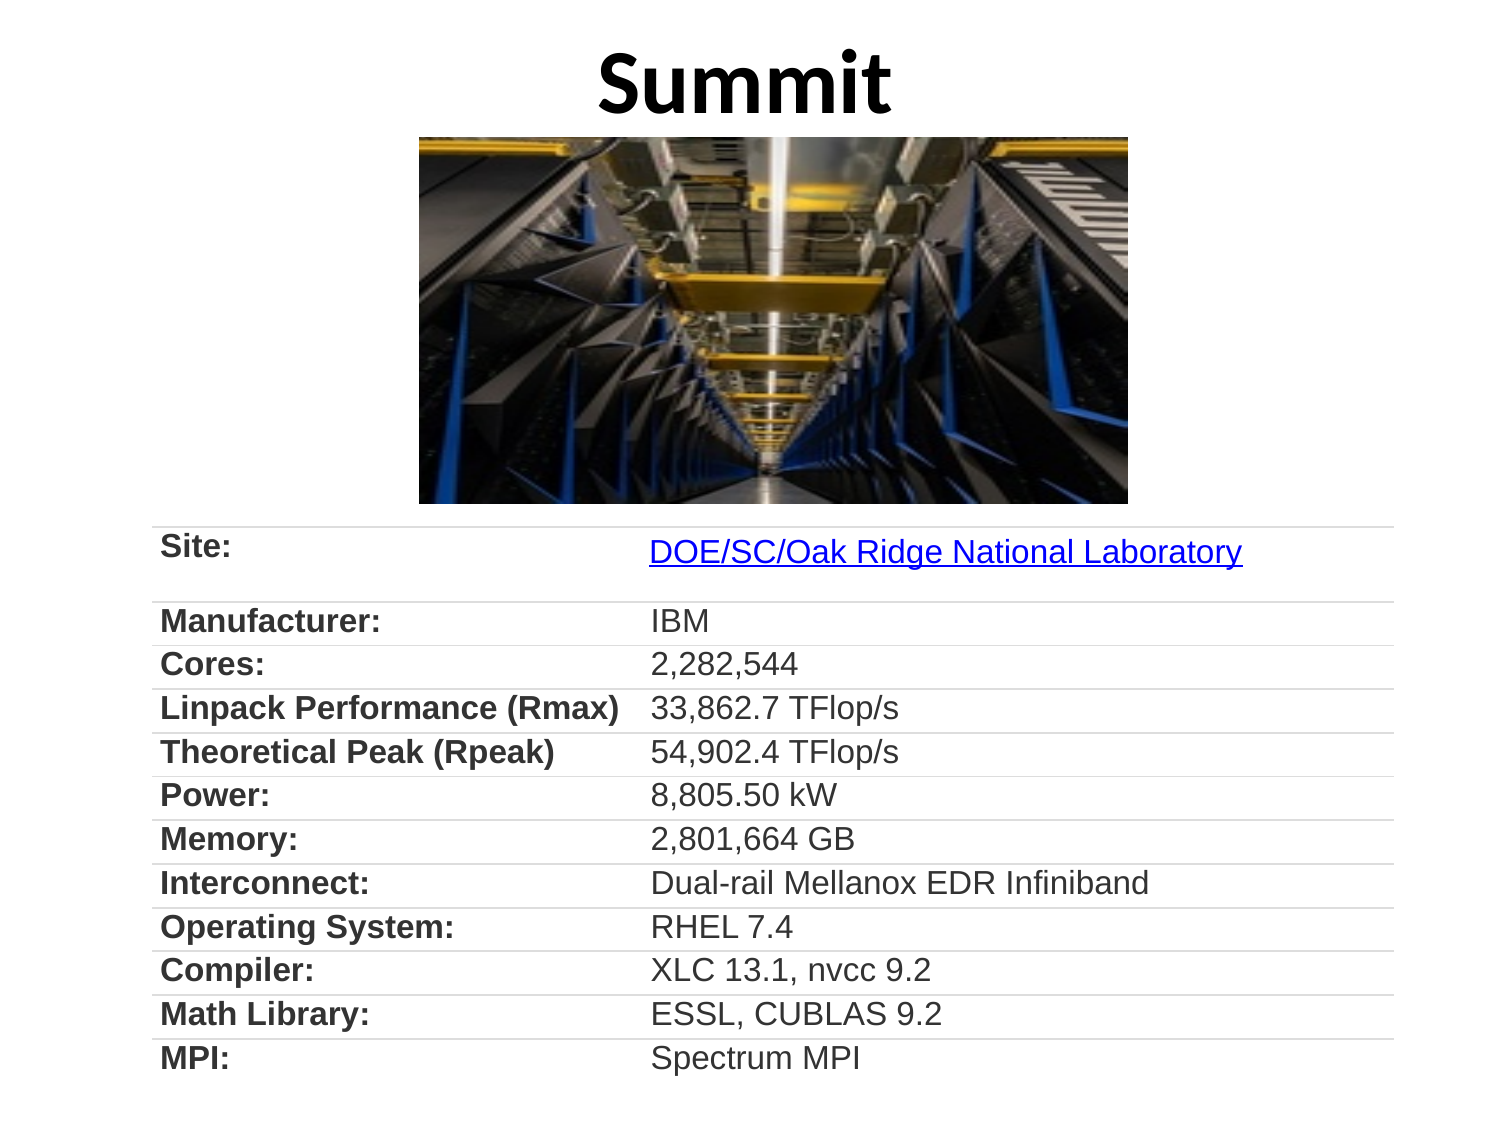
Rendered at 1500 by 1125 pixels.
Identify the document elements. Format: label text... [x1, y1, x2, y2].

table_cell Math Library: [152, 996, 643, 1038]
table_cell Dual-rail Mellanox EDR Infiniband [643, 865, 1394, 907]
table_cell ESSL, CUBLAS 9.2 [643, 996, 1394, 1038]
table_cell IBM [643, 603, 1394, 645]
table_cell Theoretical Peak (Rpeak) [152, 734, 643, 776]
table_cell XLC 13.1, nvcc 9.2 [643, 952, 1394, 994]
table_cell Linpack Performance (Rmax) [152, 690, 643, 732]
title Summit [70, 11, 1421, 143]
table_cell RHEL 7.4 [643, 909, 1394, 950]
table_cell Spectrum MPI [643, 1040, 1394, 1082]
picture [419, 136, 1129, 504]
table_cell MPI: [152, 1040, 643, 1082]
table_cell 54,902.4 TFlop/s [643, 734, 1394, 776]
table_cell 2,801,664 GB [643, 821, 1394, 863]
table_cell 2,282,544 [643, 646, 1394, 688]
table_cell Operating System: [152, 909, 643, 950]
table_header DOE/SC/Oak Ridge National Laboratory [643, 528, 1394, 601]
table_cell Memory: [152, 821, 643, 863]
table_cell Interconnect: [152, 865, 643, 907]
table_header Site: [152, 528, 643, 601]
table_cell Cores: [152, 646, 643, 688]
table_cell Power: [152, 777, 643, 819]
table_cell Compiler: [152, 952, 643, 994]
table_cell 8,805.50 kW [643, 777, 1394, 819]
table_cell 33,862.7 TFlop/s [643, 690, 1394, 732]
table_cell Manufacturer: [152, 603, 643, 645]
